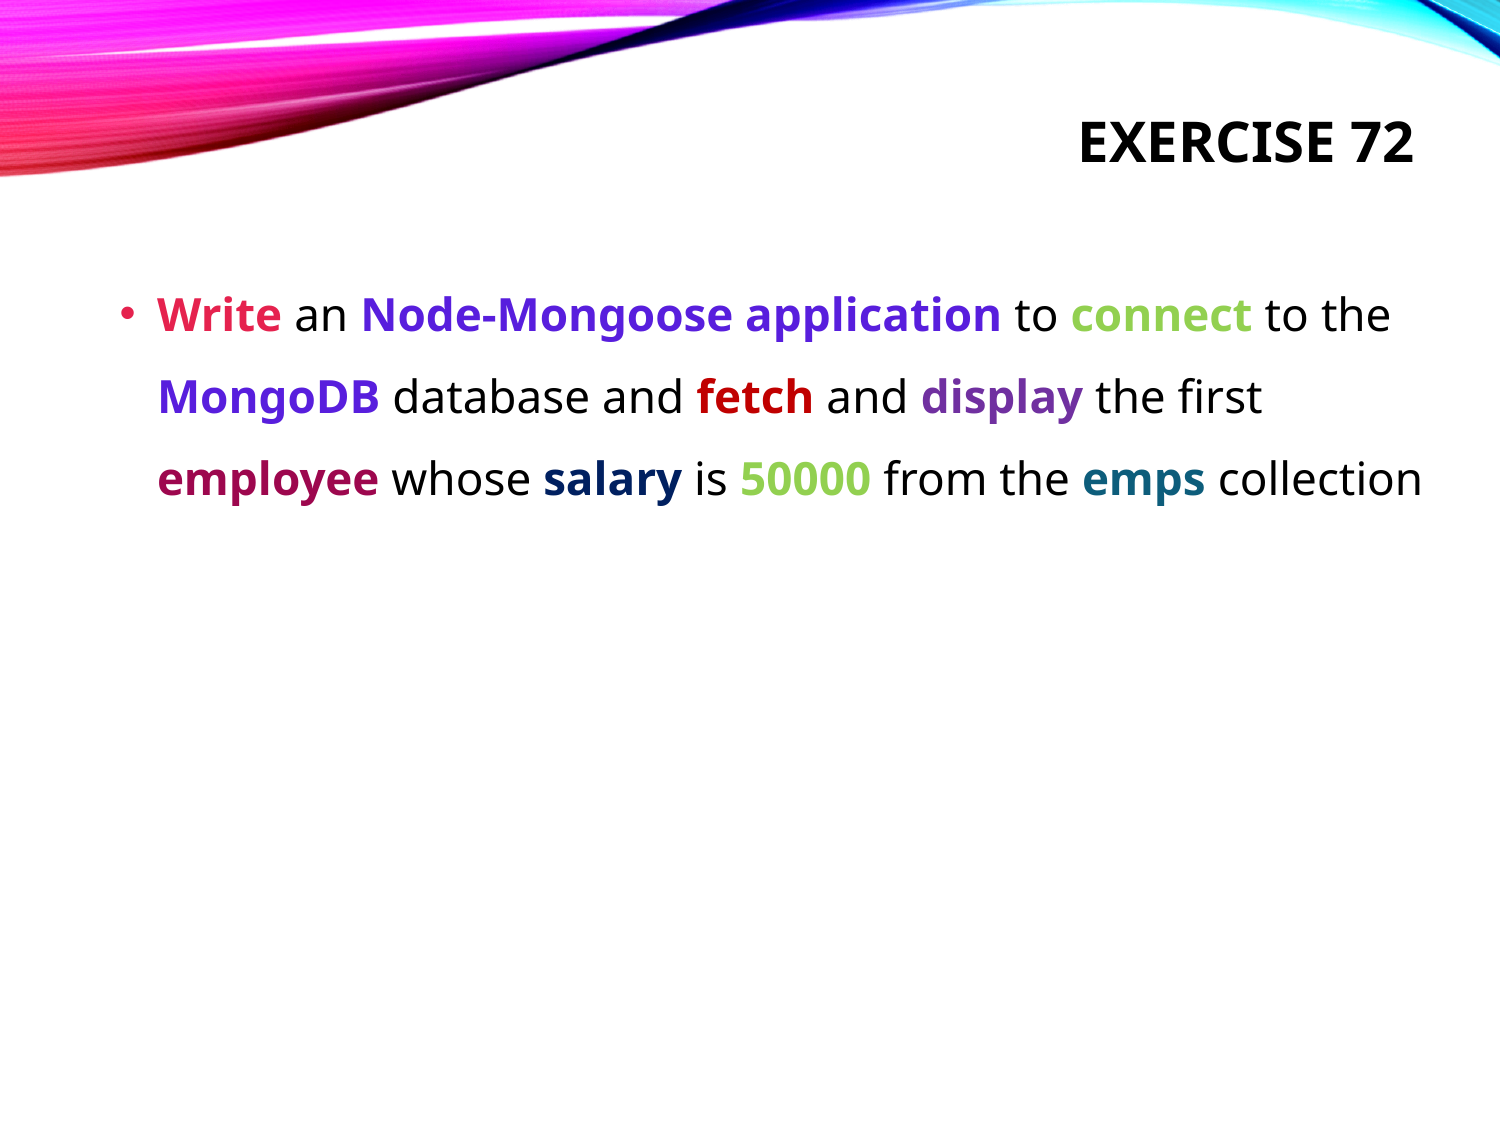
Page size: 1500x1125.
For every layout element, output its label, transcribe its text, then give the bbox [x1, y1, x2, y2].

title Exercise 72 [383, 38, 1431, 250]
list Write an Node-Mongoose application to connect to the MongoDB database and fetch and display the first employee whose salary is 50000 from the emps collection [29, 250, 1475, 1111]
picture [0, 0, 1500, 178]
